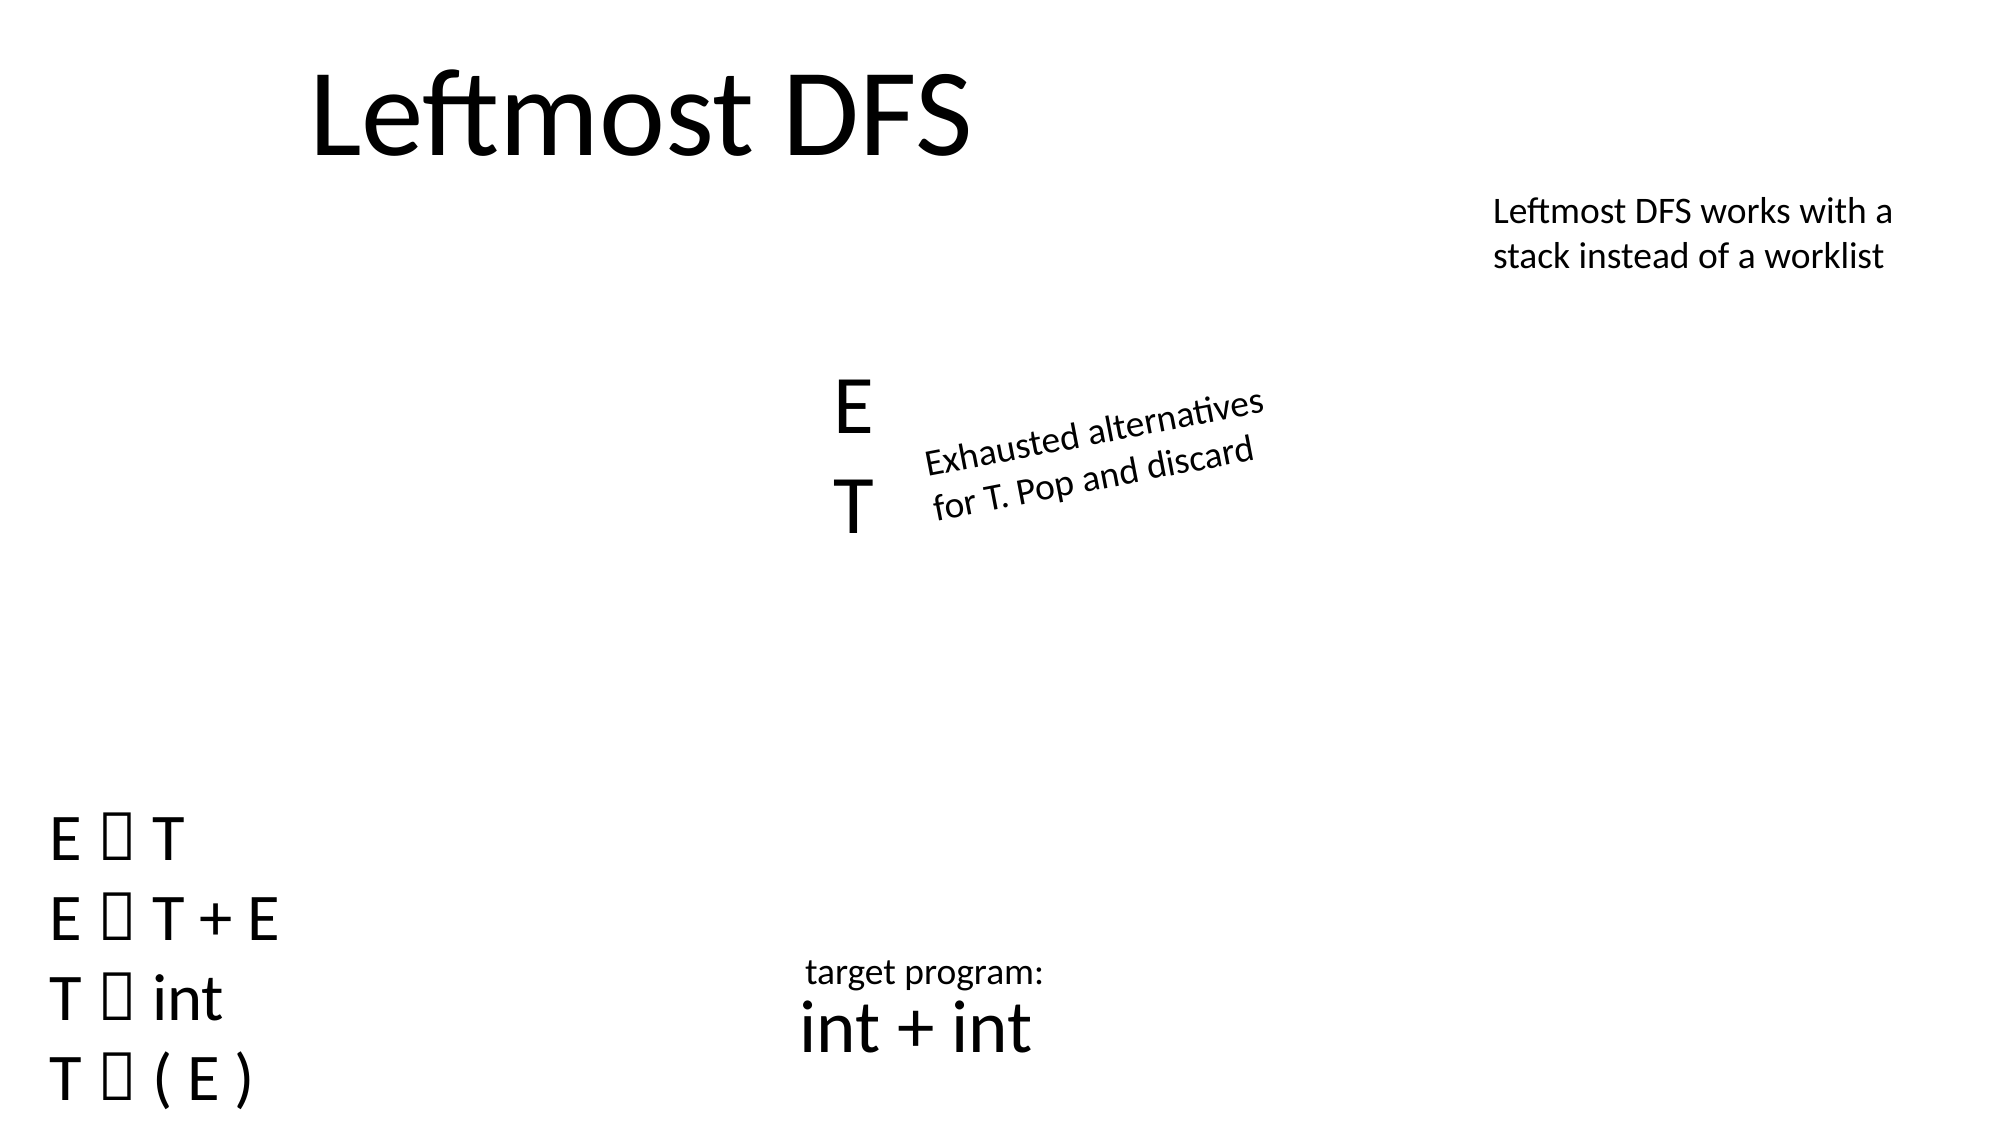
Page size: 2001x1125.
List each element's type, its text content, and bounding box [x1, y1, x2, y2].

text_box int + int [784, 970, 1048, 1075]
text_box Leftmost DFS works with a stack instead of a worklist [1478, 178, 1960, 284]
text_box target program: [790, 939, 1060, 1000]
text_box Leftmost DFS [294, 22, 989, 188]
text_box Exhausted alternatives for T. Pop and discard [904, 363, 1300, 539]
text_box E T [819, 342, 890, 558]
text_box E  T E  T + E T  int T  ( E ) [34, 786, 296, 1122]
